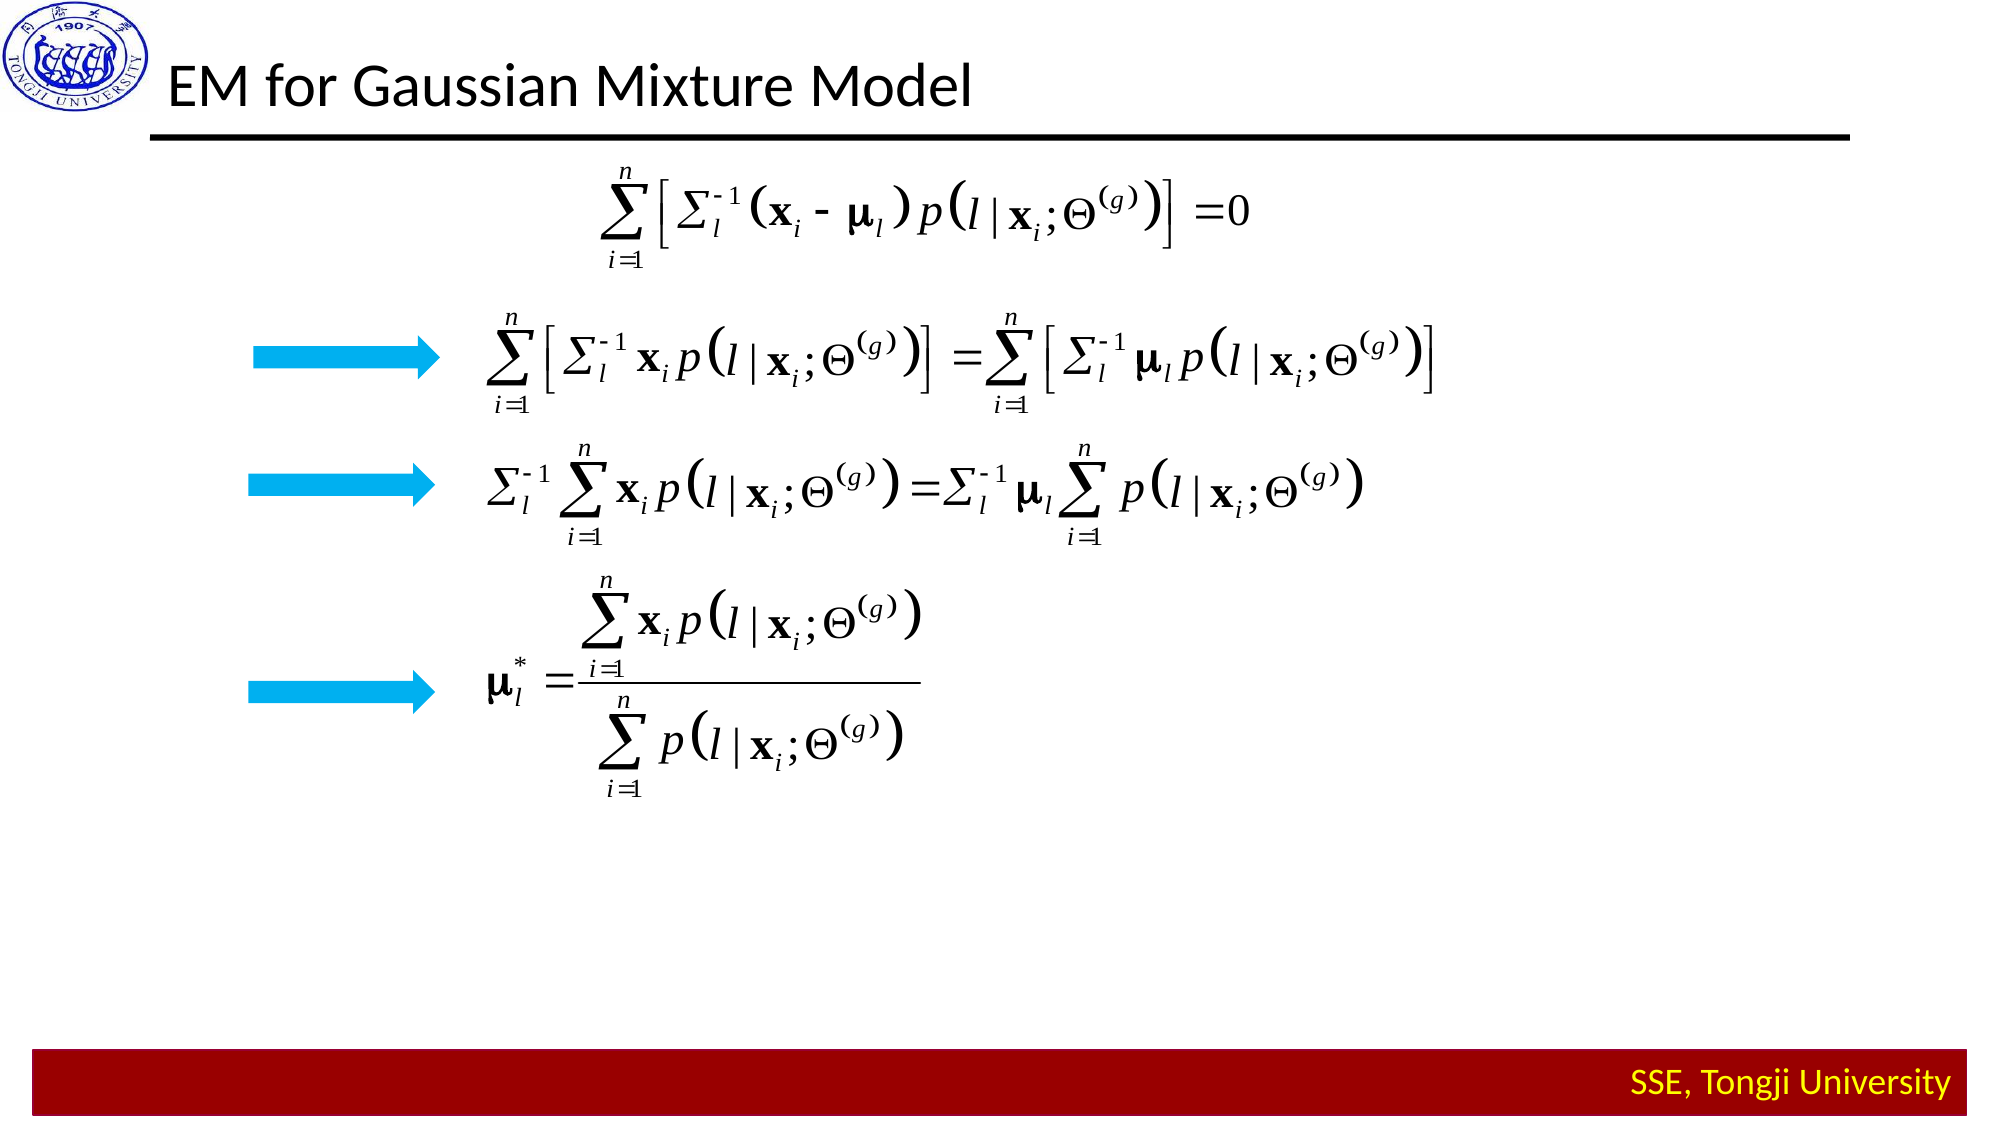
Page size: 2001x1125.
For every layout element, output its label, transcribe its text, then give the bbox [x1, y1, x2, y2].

text_box [253, 335, 441, 380]
picture [0, 0, 150, 112]
text_box [248, 669, 436, 715]
text_box EM for Gaussian Mixture Model [152, 12, 1490, 150]
text_box [248, 462, 436, 507]
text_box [593, 149, 1259, 279]
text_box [479, 295, 1450, 809]
